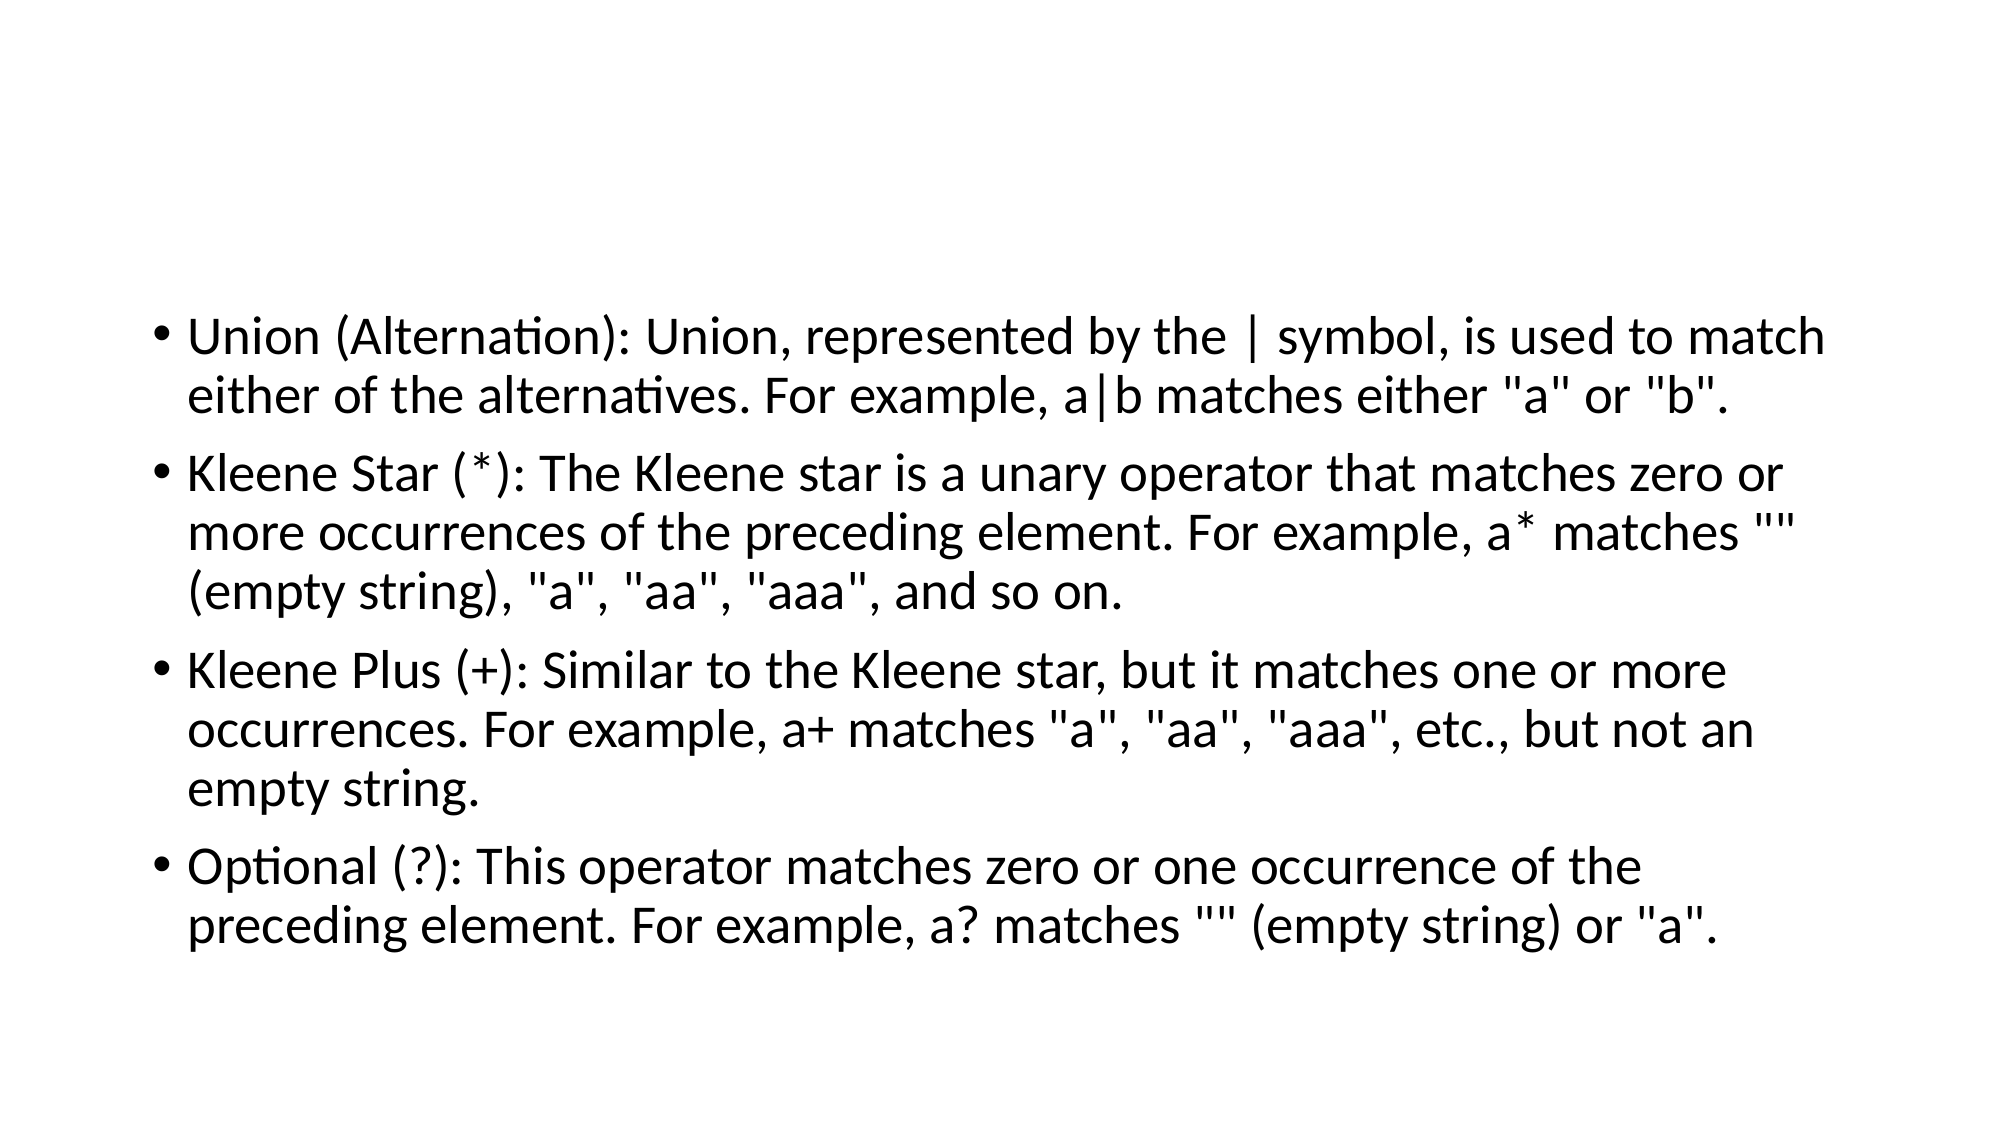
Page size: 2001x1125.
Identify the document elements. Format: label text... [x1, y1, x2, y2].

list Union (Alternation): Union, represented by the | symbol, is used to match either of the alternatives. For example, a|b matches either "a" or "b". Kleene Star (*): The Kleene star is a unary operator that matches zero or more occurrences of the preceding element. For example, a* matches "" (empty string), "a", "aa", "aaa", and so on. Kleene Plus (+): Similar to the Kleene star, but it matches one or more occurrences. For example, a+ matches "a", "aa", "aaa", etc., but not an empty string. Optional (?): This operator matches zero or one occurrence of the preceding element. For example, a? matches "" (empty string) or "a". [137, 299, 1863, 1014]
